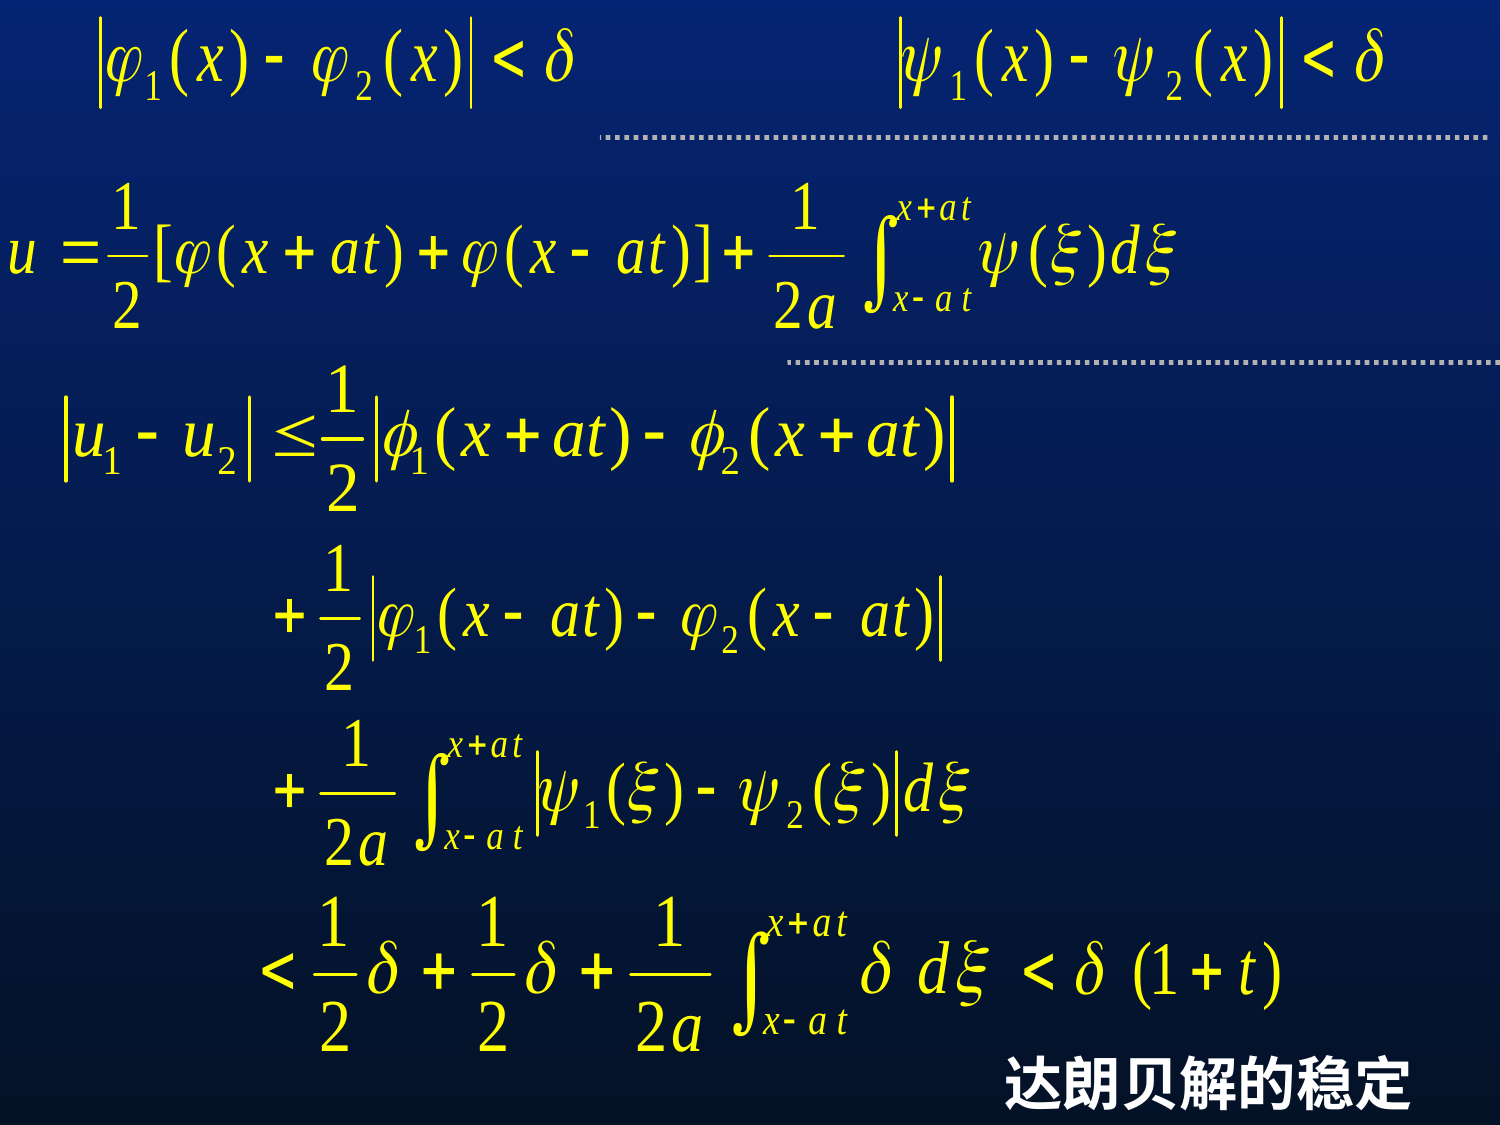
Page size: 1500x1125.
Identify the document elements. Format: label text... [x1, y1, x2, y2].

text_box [87, 0, 598, 122]
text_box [53, 344, 967, 528]
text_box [249, 874, 1000, 1065]
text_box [887, 0, 1403, 122]
text_box 达朗贝解的稳定 [989, 1040, 1428, 1125]
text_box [1012, 924, 1293, 1023]
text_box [0, 162, 1188, 340]
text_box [262, 699, 985, 874]
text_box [262, 524, 953, 699]
